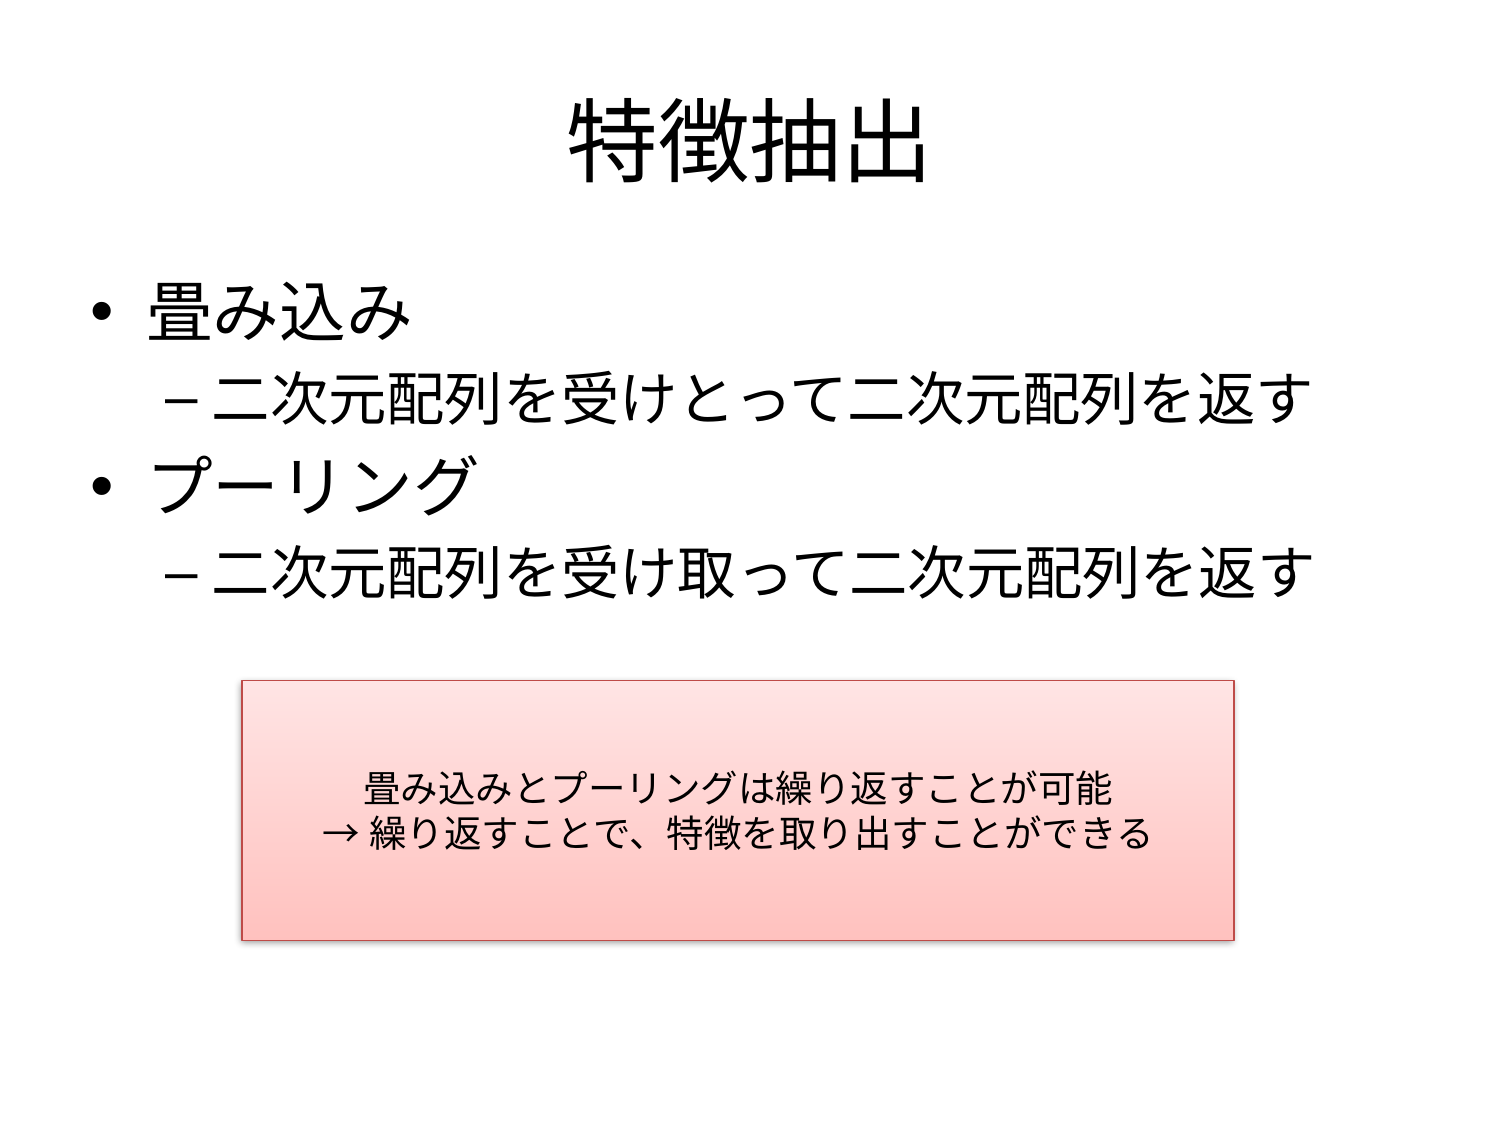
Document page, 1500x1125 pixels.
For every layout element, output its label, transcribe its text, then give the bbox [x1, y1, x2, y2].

list 畳み込み 二次元配列を受けとって二次元配列を返す プーリング 二次元配列を受け取って二次元配列を返す [75, 262, 1425, 1005]
title 特徴抽出 [75, 45, 1425, 233]
text_box 畳み込みとプーリングは繰り返すことが可能 →繰り返すことで、特徴を取り出すことができる [241, 680, 1235, 941]
